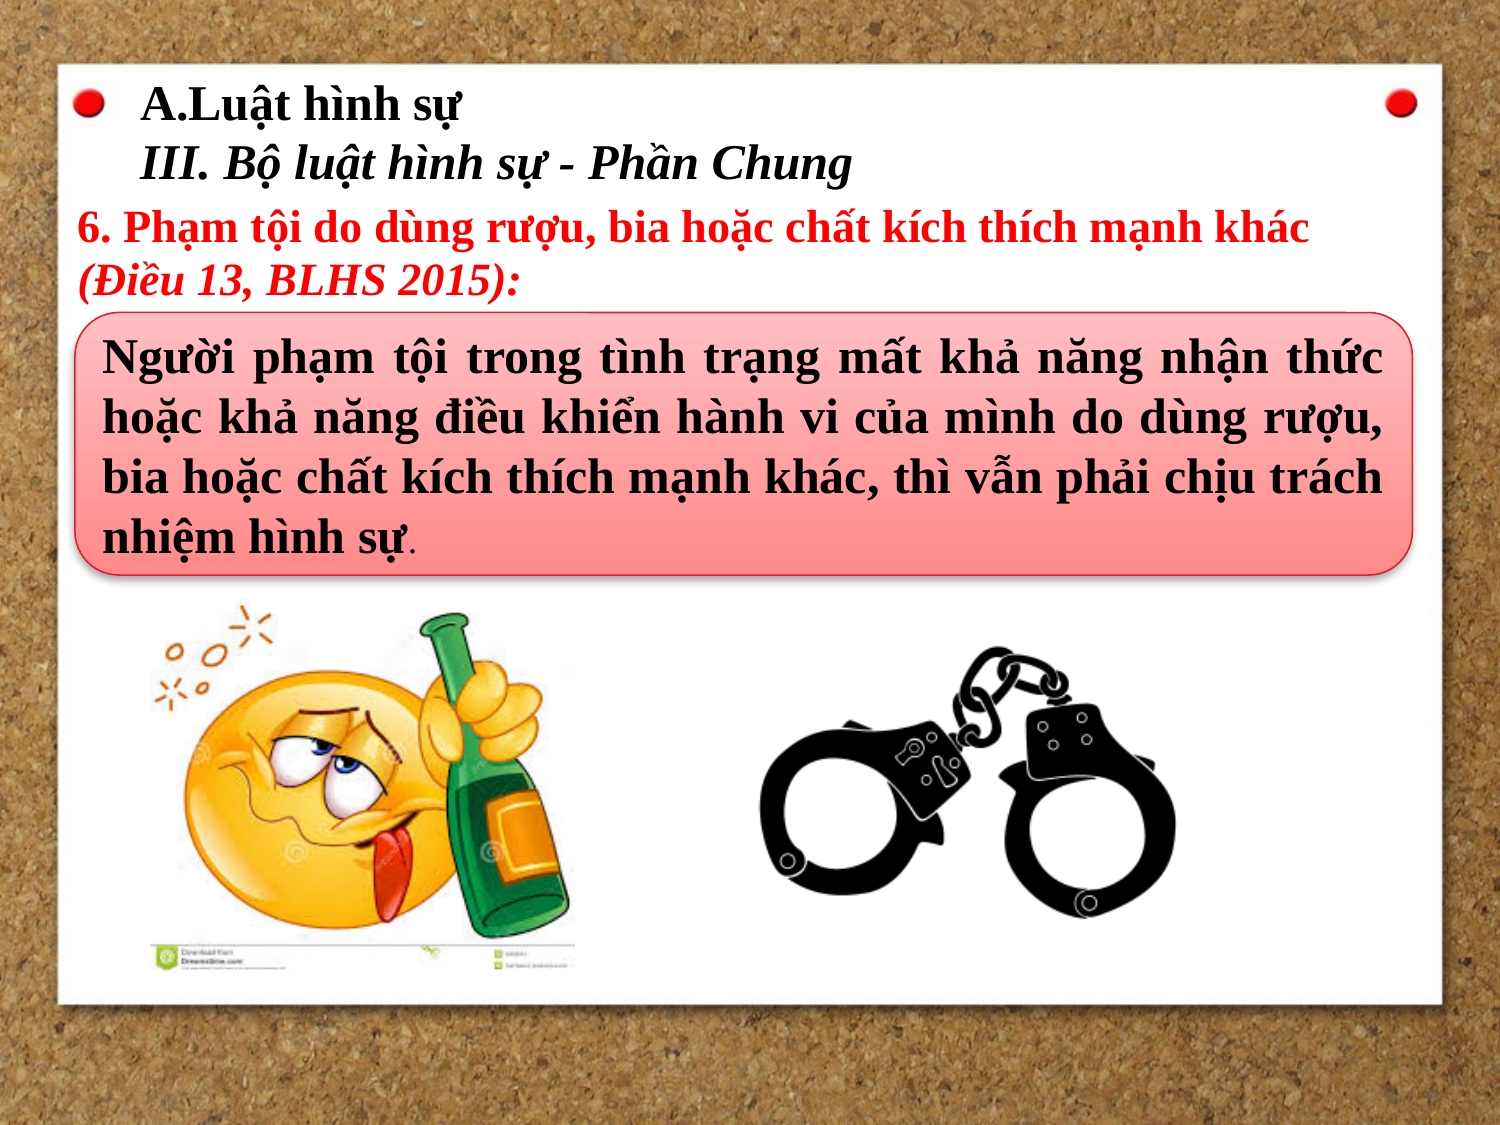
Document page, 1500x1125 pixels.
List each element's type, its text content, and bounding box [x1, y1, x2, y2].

picture [0, 0, 1500, 1125]
list 6. Phạm tội do dùng rượu, bia hoặc chất kích thích mạnh khác (Điều 13, BLHS 2015): [62, 200, 1438, 313]
text_box A.Luật hình sự III. Bộ luật hình sự - Phần Chung [50, 62, 1125, 260]
text_box Người phạm tội trong tình trạng mất khả năng nhận thức hoặc khả năng điều khiển hành vi của mình do dùng rượu, bia hoặc chất kích thích mạnh khác, thì vẫn phải chịu trách nhiệm hình sự. [74, 312, 1413, 576]
